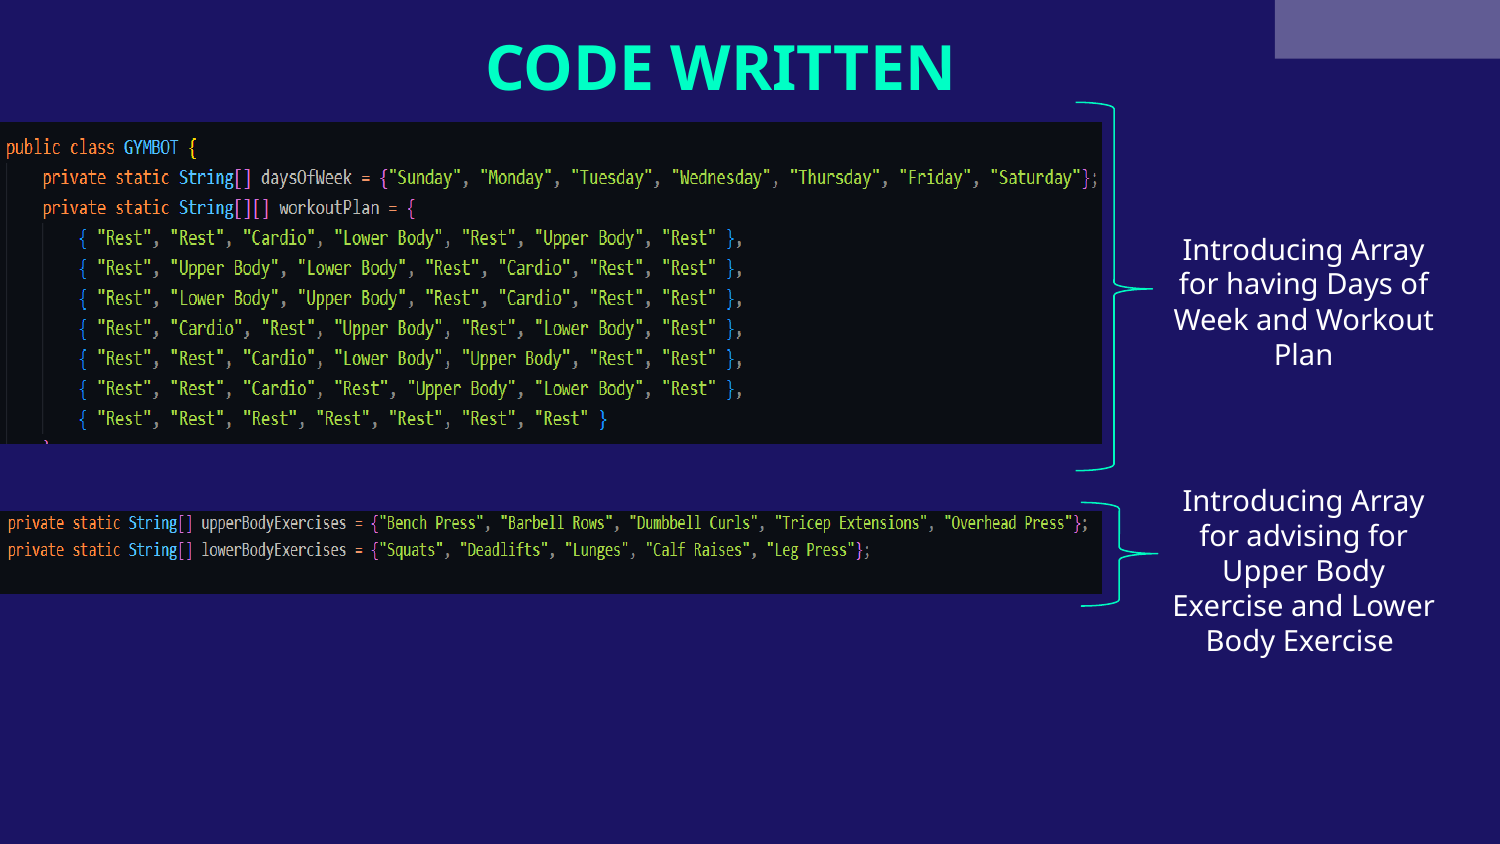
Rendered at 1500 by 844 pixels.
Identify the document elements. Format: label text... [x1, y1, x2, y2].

picture [0, 511, 1102, 595]
text_box Introducing Array for advising for Upper Body Exercise and Lower Body Exercise [1152, 432, 1455, 597]
picture [0, 122, 1102, 444]
text_box [1075, 101, 1154, 472]
text_box Introducing Array for having Days of Week and Workout Plan [1152, 180, 1455, 393]
text_box CODE WRITTEN [464, 13, 977, 120]
text_box [1080, 501, 1152, 607]
